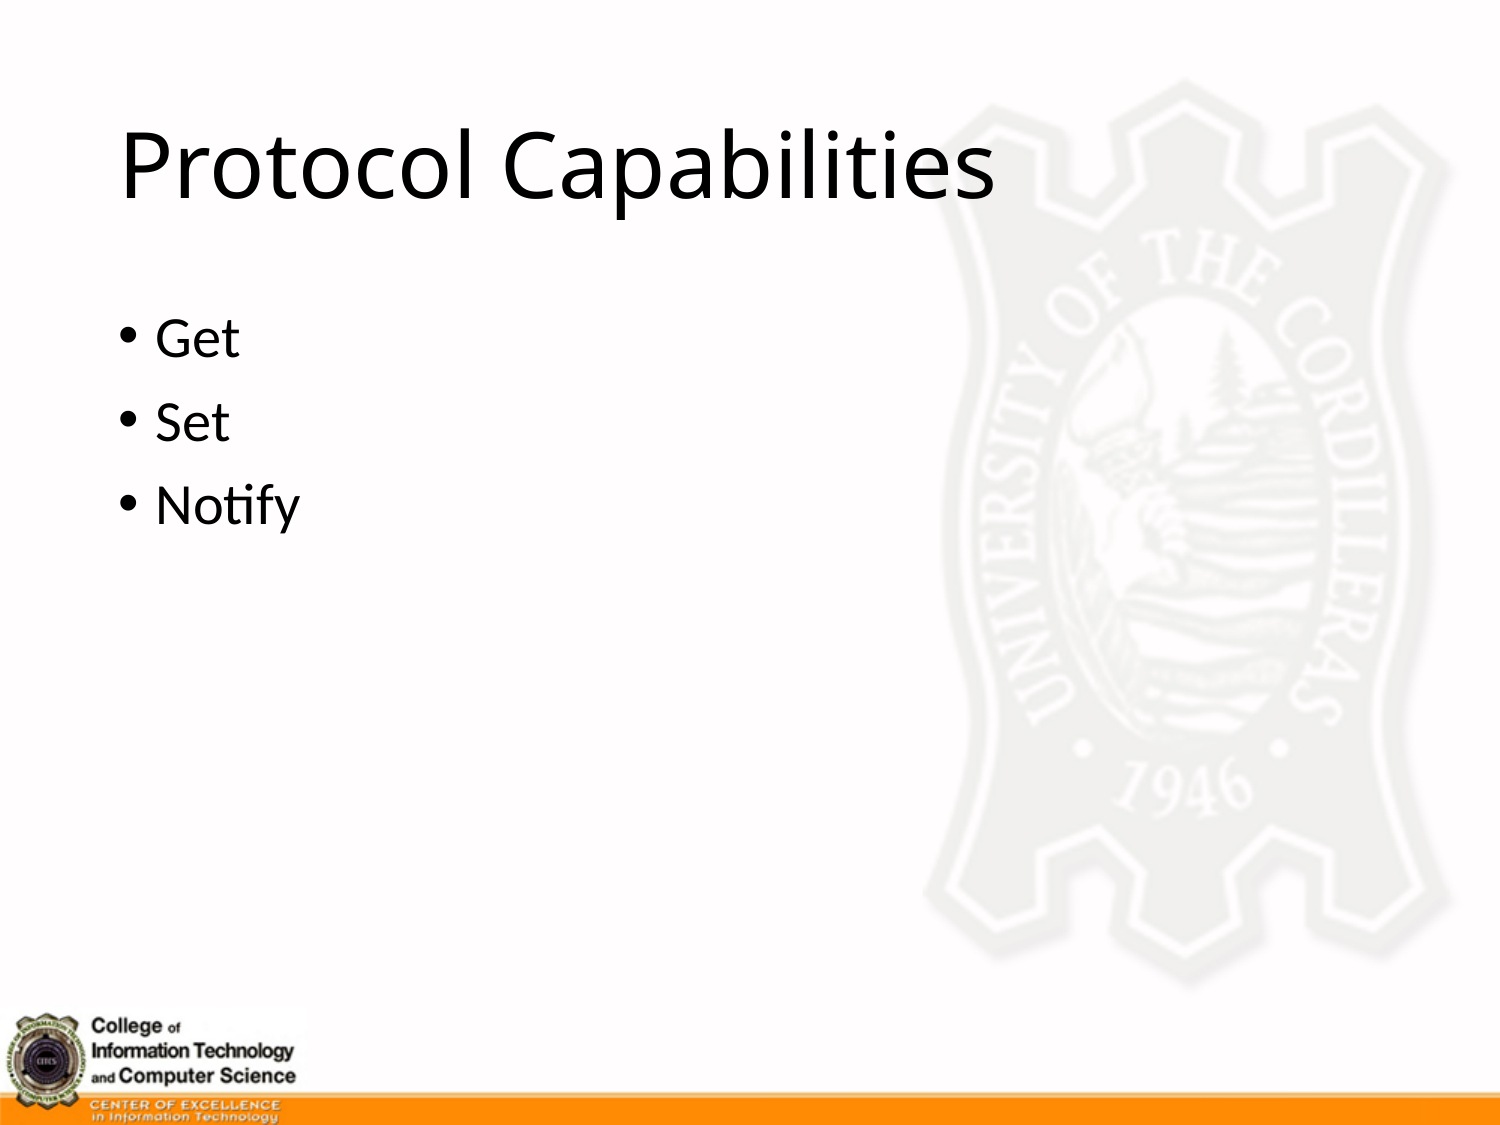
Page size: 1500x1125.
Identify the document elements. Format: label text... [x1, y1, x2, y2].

list Get Set Notify [103, 299, 1397, 1014]
title Protocol Capabilities [103, 59, 1397, 278]
picture [0, 0, 1500, 1125]
